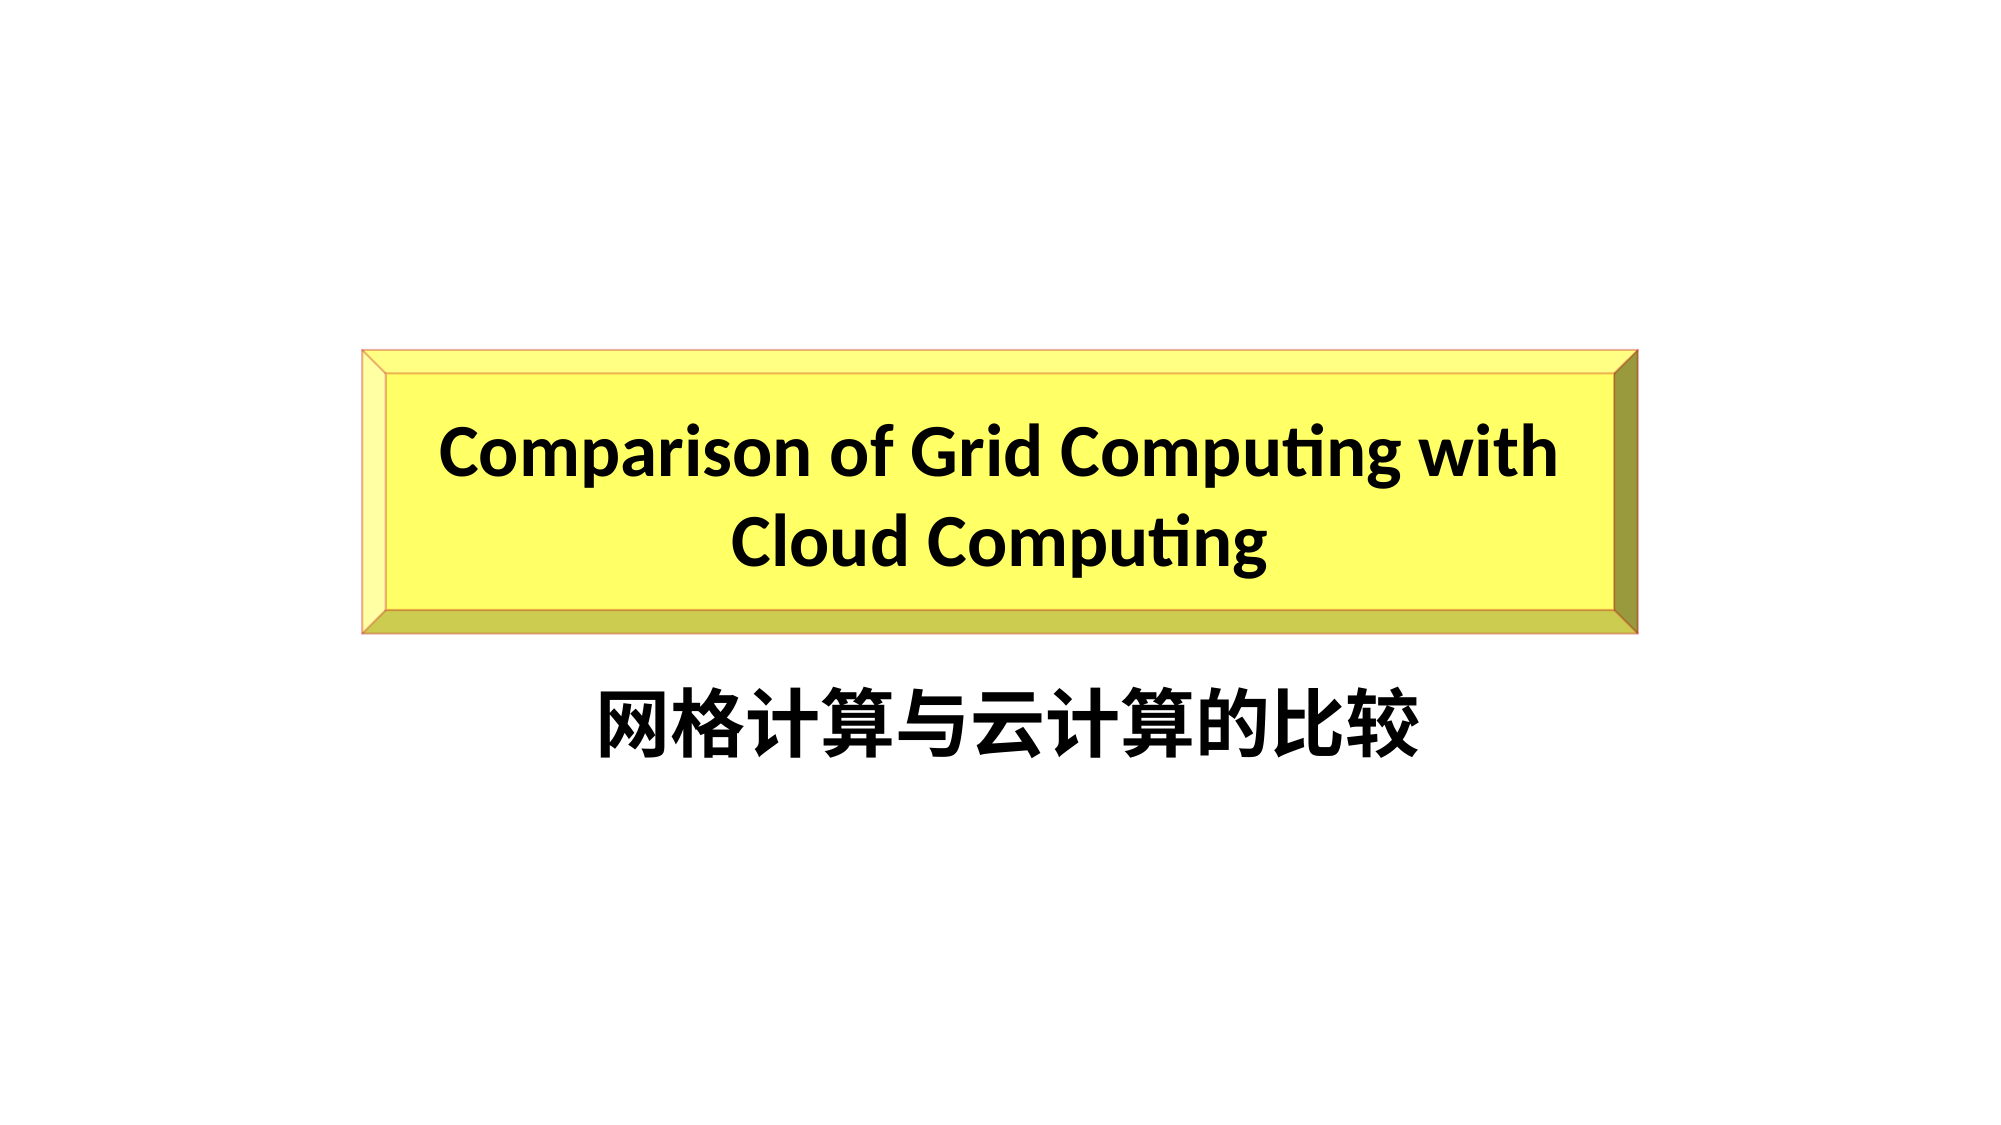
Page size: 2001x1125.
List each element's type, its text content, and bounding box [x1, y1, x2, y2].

text_box Comparison of Grid Computing with Cloud Computing [361, 349, 1639, 635]
text_box 网格计算与云计算的比较 [581, 668, 1436, 774]
